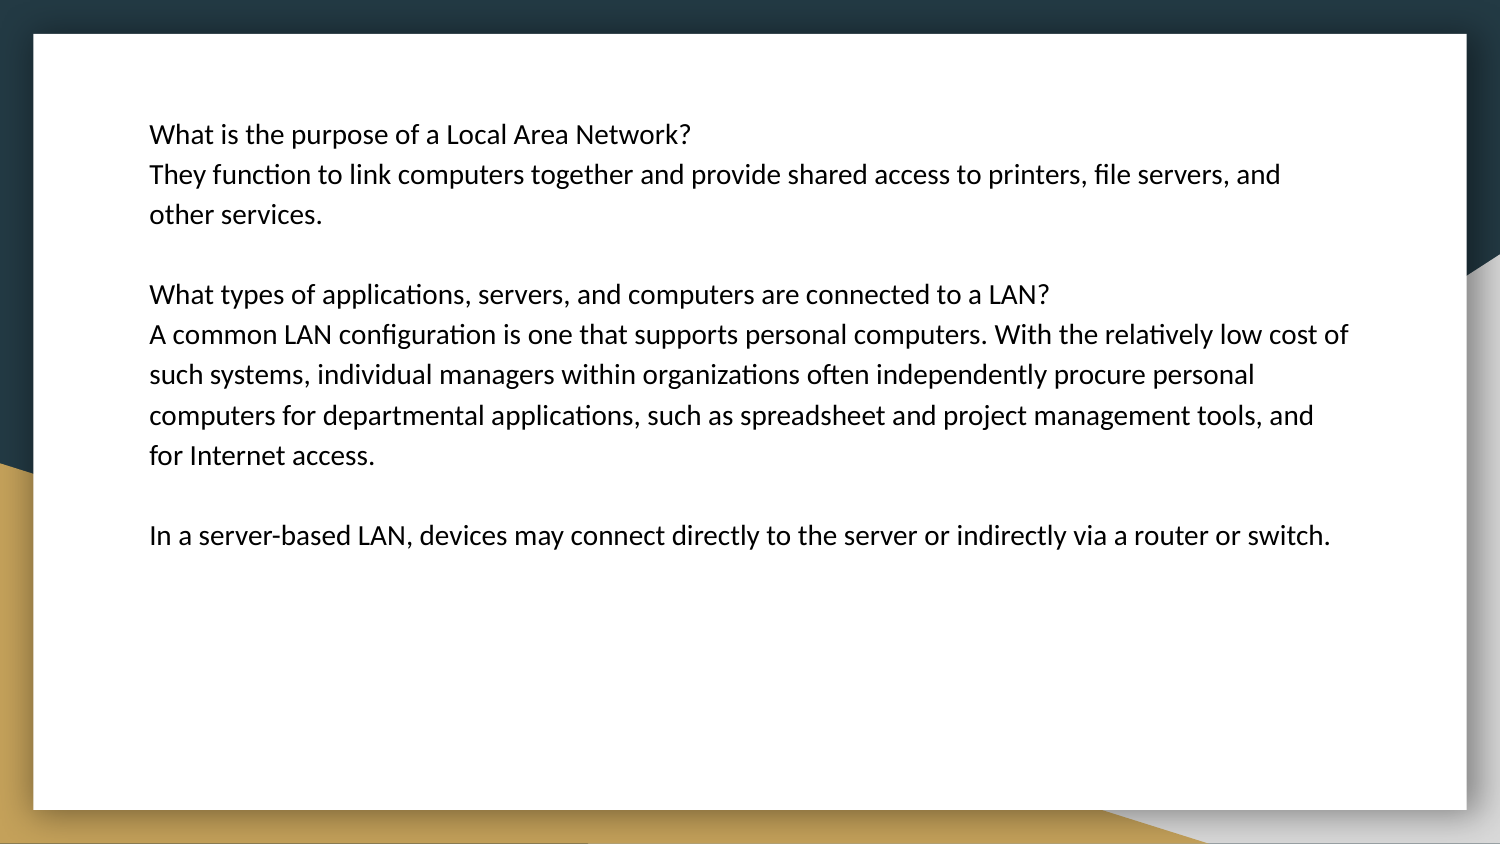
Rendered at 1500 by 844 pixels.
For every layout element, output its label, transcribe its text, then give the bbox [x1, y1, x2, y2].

list What is the purpose of a Local Area Network? They function to link computers together and provide shared access to printers, file servers, and other services. What types of applications, servers, and computers are connected to a LAN? A common LAN configuration is one that supports personal computers. With the relatively low cost of such systems, individual managers within organizations often independently procure personal computers for departmental applications, such as spreadsheet and project management tools, and for Internet access. In a server-based LAN, devices may connect directly to the server or indirectly via a router or switch. [134, 67, 1366, 729]
